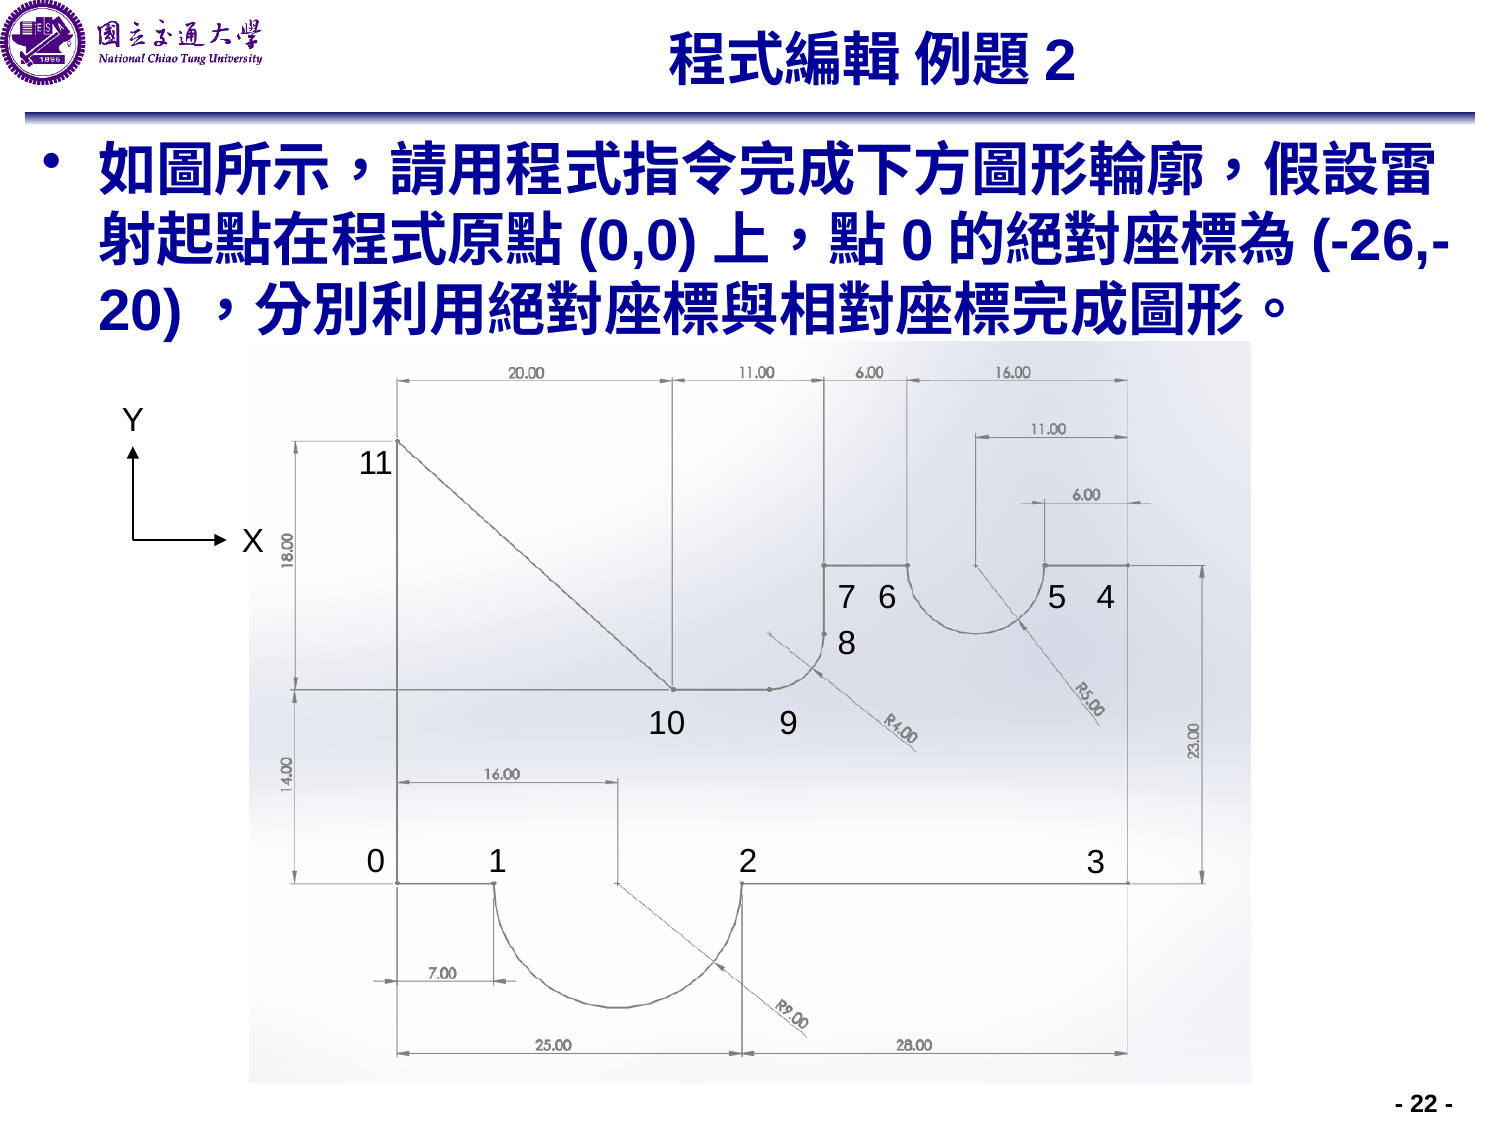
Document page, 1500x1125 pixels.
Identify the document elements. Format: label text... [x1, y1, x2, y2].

title 程式編輯 例題2 [279, 7, 1467, 108]
list 如圖所示，請用程式指令完成下方圖形輪廓，假設雷射起點在程式原點(0,0)上，點0的絕對座標為(-26,-20)，分別利用絕對座標與相對座標完成圖形。 [26, 125, 1475, 1099]
picture [0, 0, 262, 85]
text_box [106, 341, 1251, 1083]
